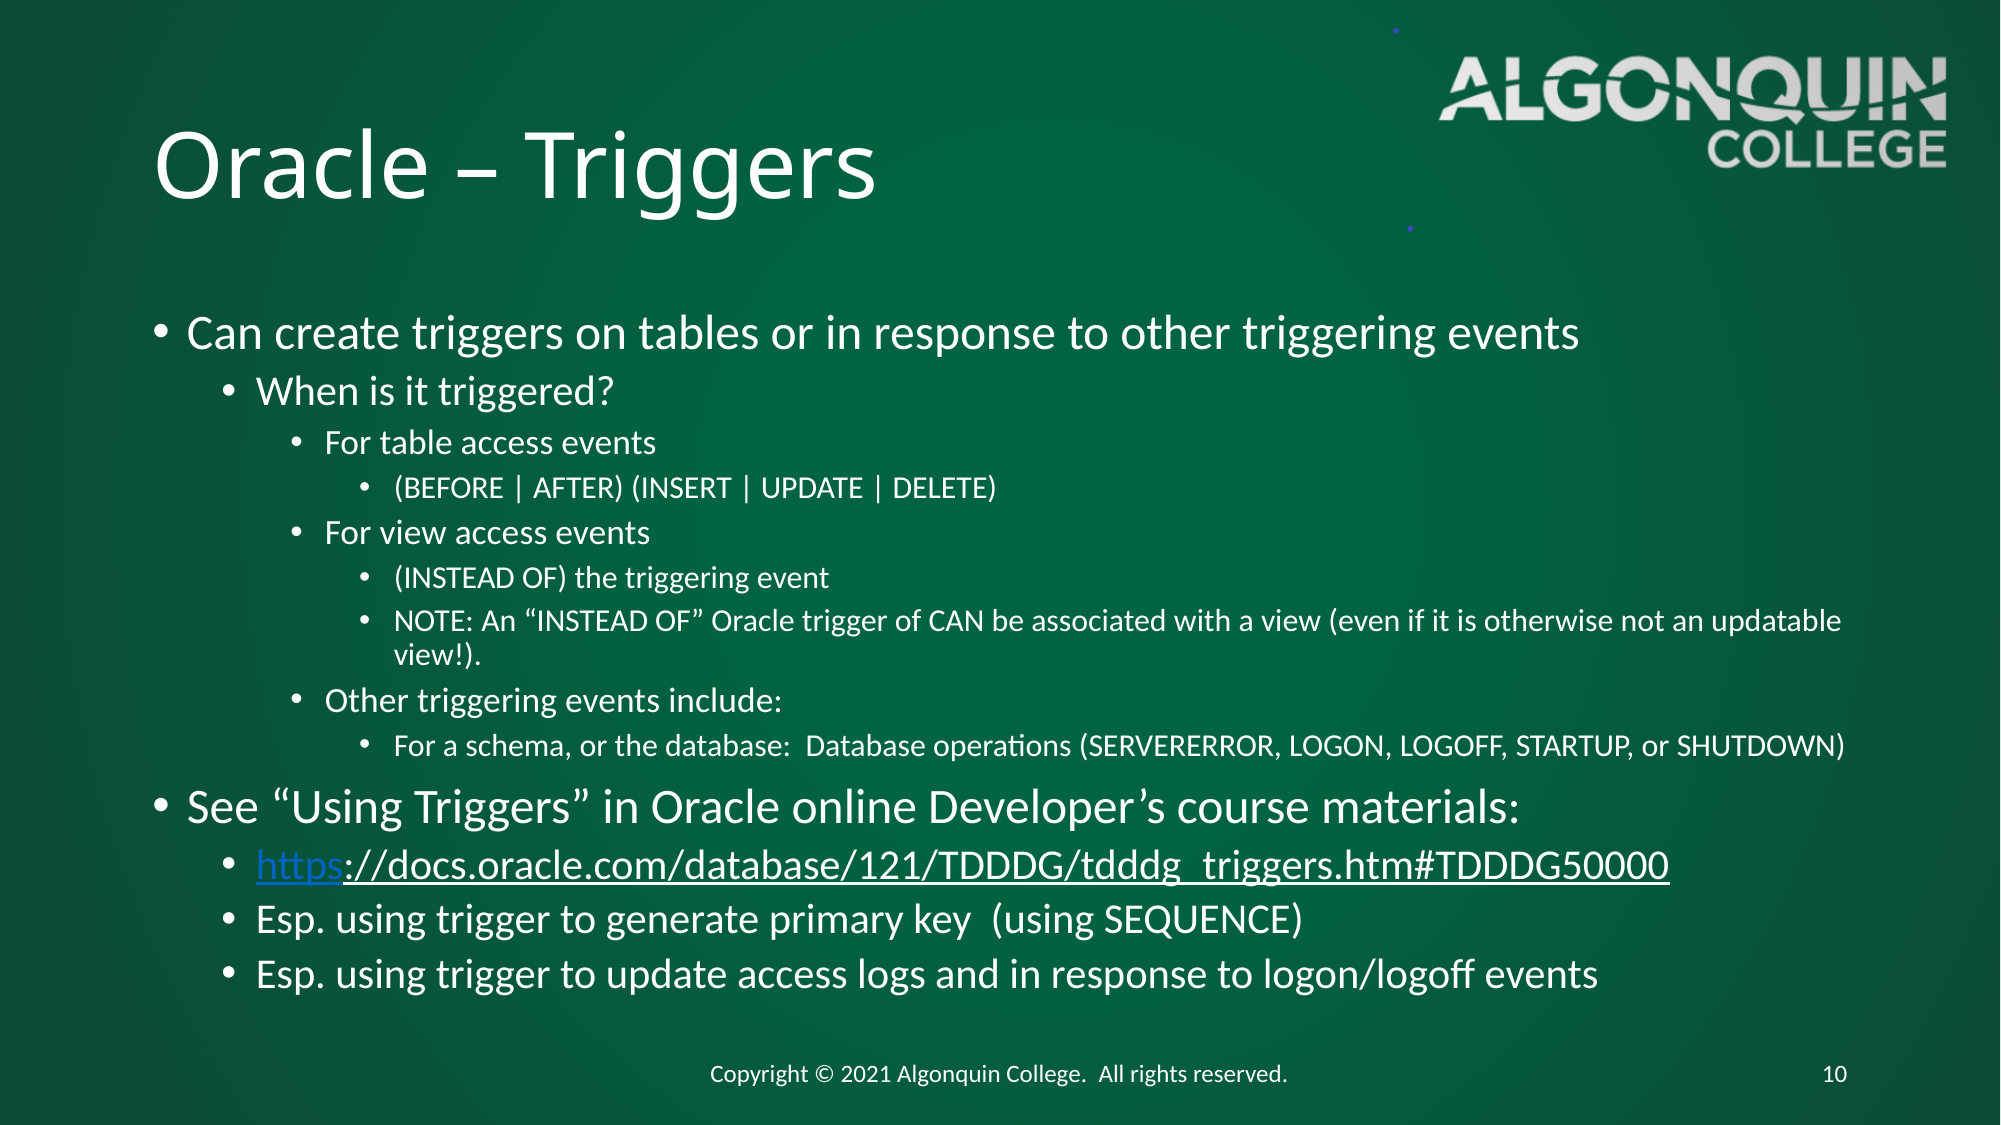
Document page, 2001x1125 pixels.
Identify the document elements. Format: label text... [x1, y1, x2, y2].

list Can create triggers on tables or in response to other triggering events When is it triggered? For table access events (BEFORE | AFTER) (INSERT | UPDATE | DELETE) For view access events (INSTEAD OF) the triggering event NOTE: An “INSTEAD OF” Oracle trigger of CAN be associated with a view (even if it is otherwise not an updatable view!). Other triggering events include: For a schema, or the database: Database operations (SERVERERROR, LOGON, LOGOFF, STARTUP, or SHUTDOWN) See “Using Triggers” in Oracle online Developer’s course materials: https://docs.oracle.com/database/121/TDDDG/tdddg_triggers.htm#TDDDG50000 Esp. using trigger to generate primary key (using SEQUENCE) Esp. using trigger to update access logs and in response to logon/logoff events [137, 299, 1863, 1014]
slide_number 10 [1412, 1042, 1863, 1103]
footer Copyright © 2021 Algonquin College. All rights reserved. [662, 1042, 1338, 1103]
title Oracle – Triggers [137, 59, 1863, 278]
picture [0, 0, 2001, 1125]
